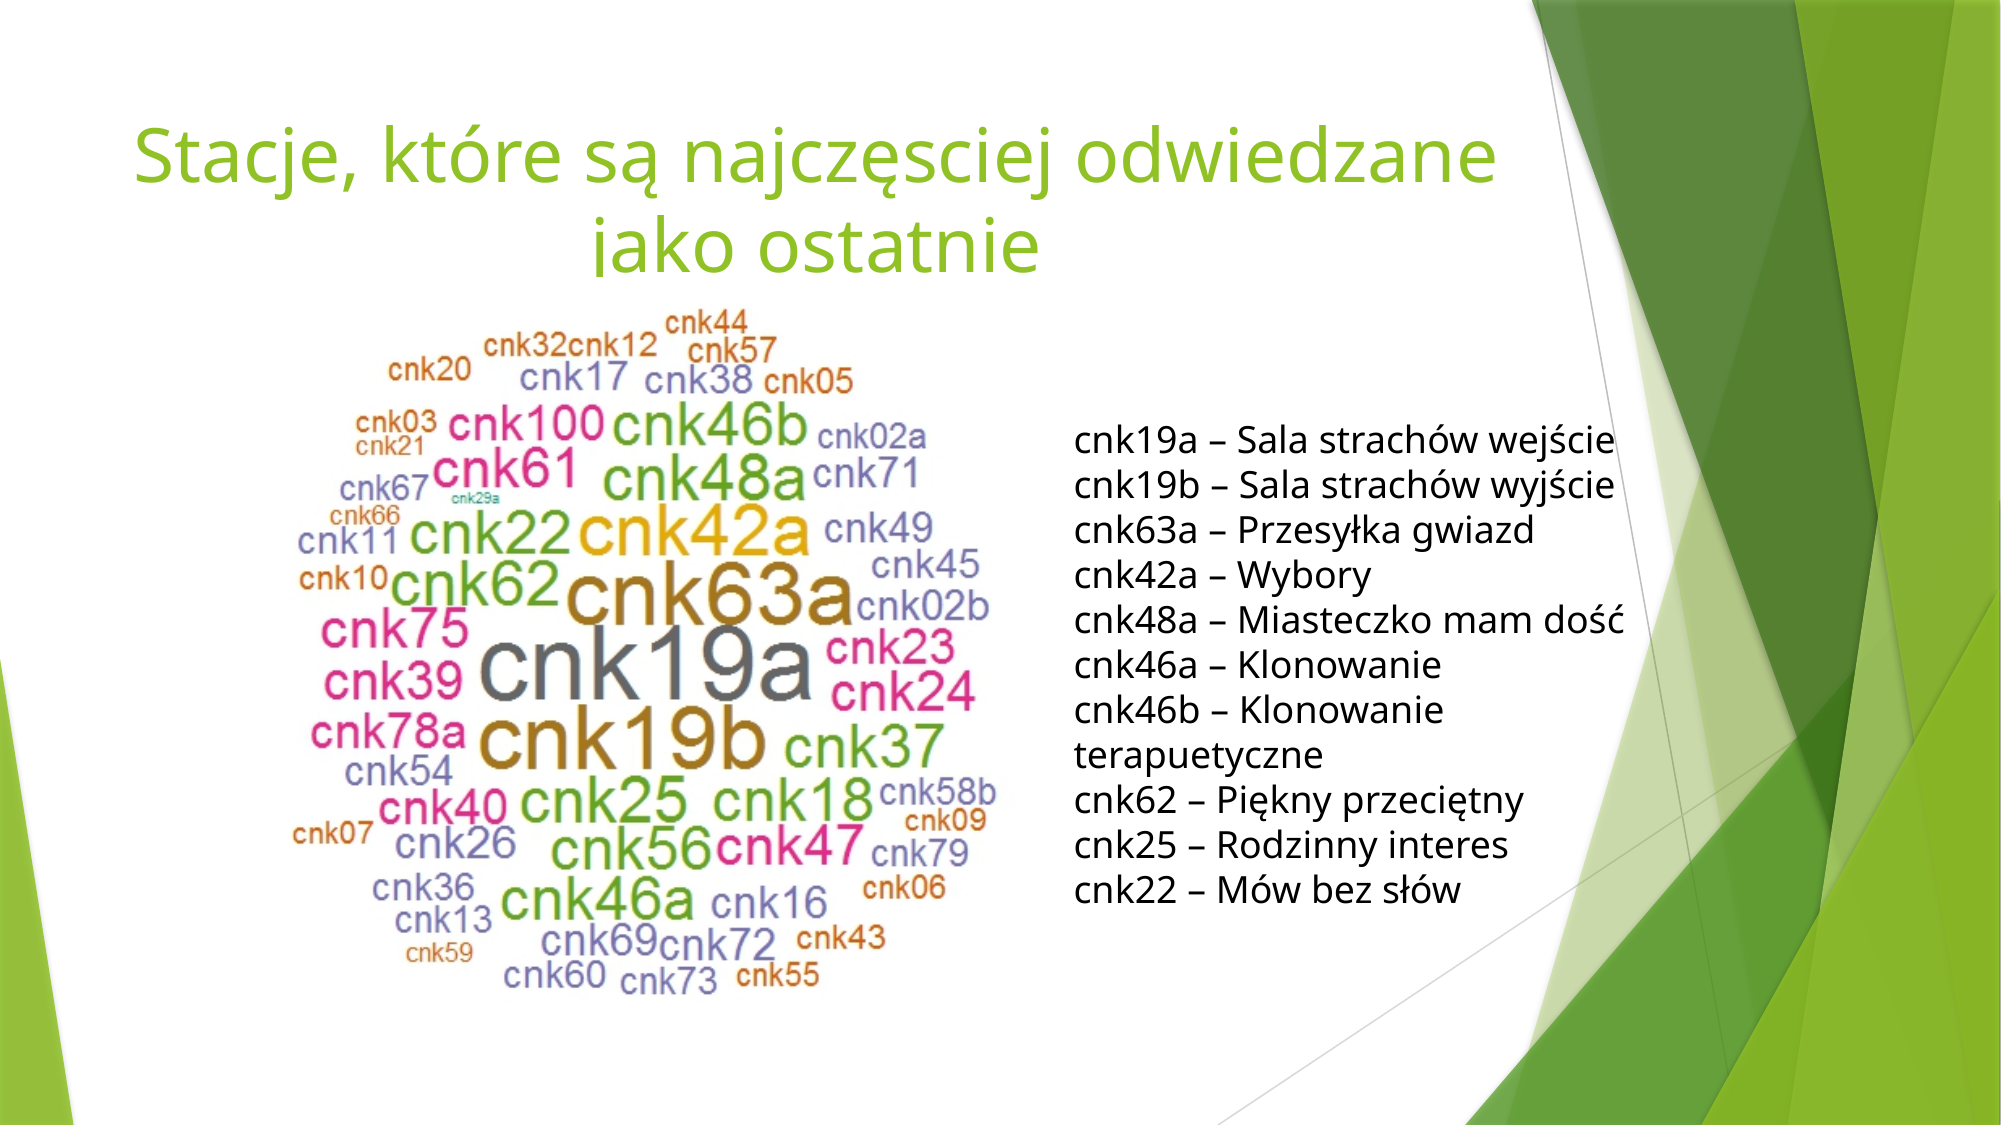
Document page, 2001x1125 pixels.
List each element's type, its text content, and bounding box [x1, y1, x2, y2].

text_box cnk19a – Sala strachów wejście cnk19b – Sala strachów wyjście cnk63a – Przesyłka gwiazd cnk42a – Wybory cnk48a – Miasteczko mam dość cnk46a – Klonowanie cnk46b – Klonowanie terapuetyczne cnk62 – Piękny przeciętny cnk25 – Rodzinny interes cnk22 – Mów bez słów [1188, 409, 1694, 919]
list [110, 276, 1185, 1049]
title Stacje, które są najczęsciej odwiedzane jako ostatnie [111, 99, 1522, 317]
